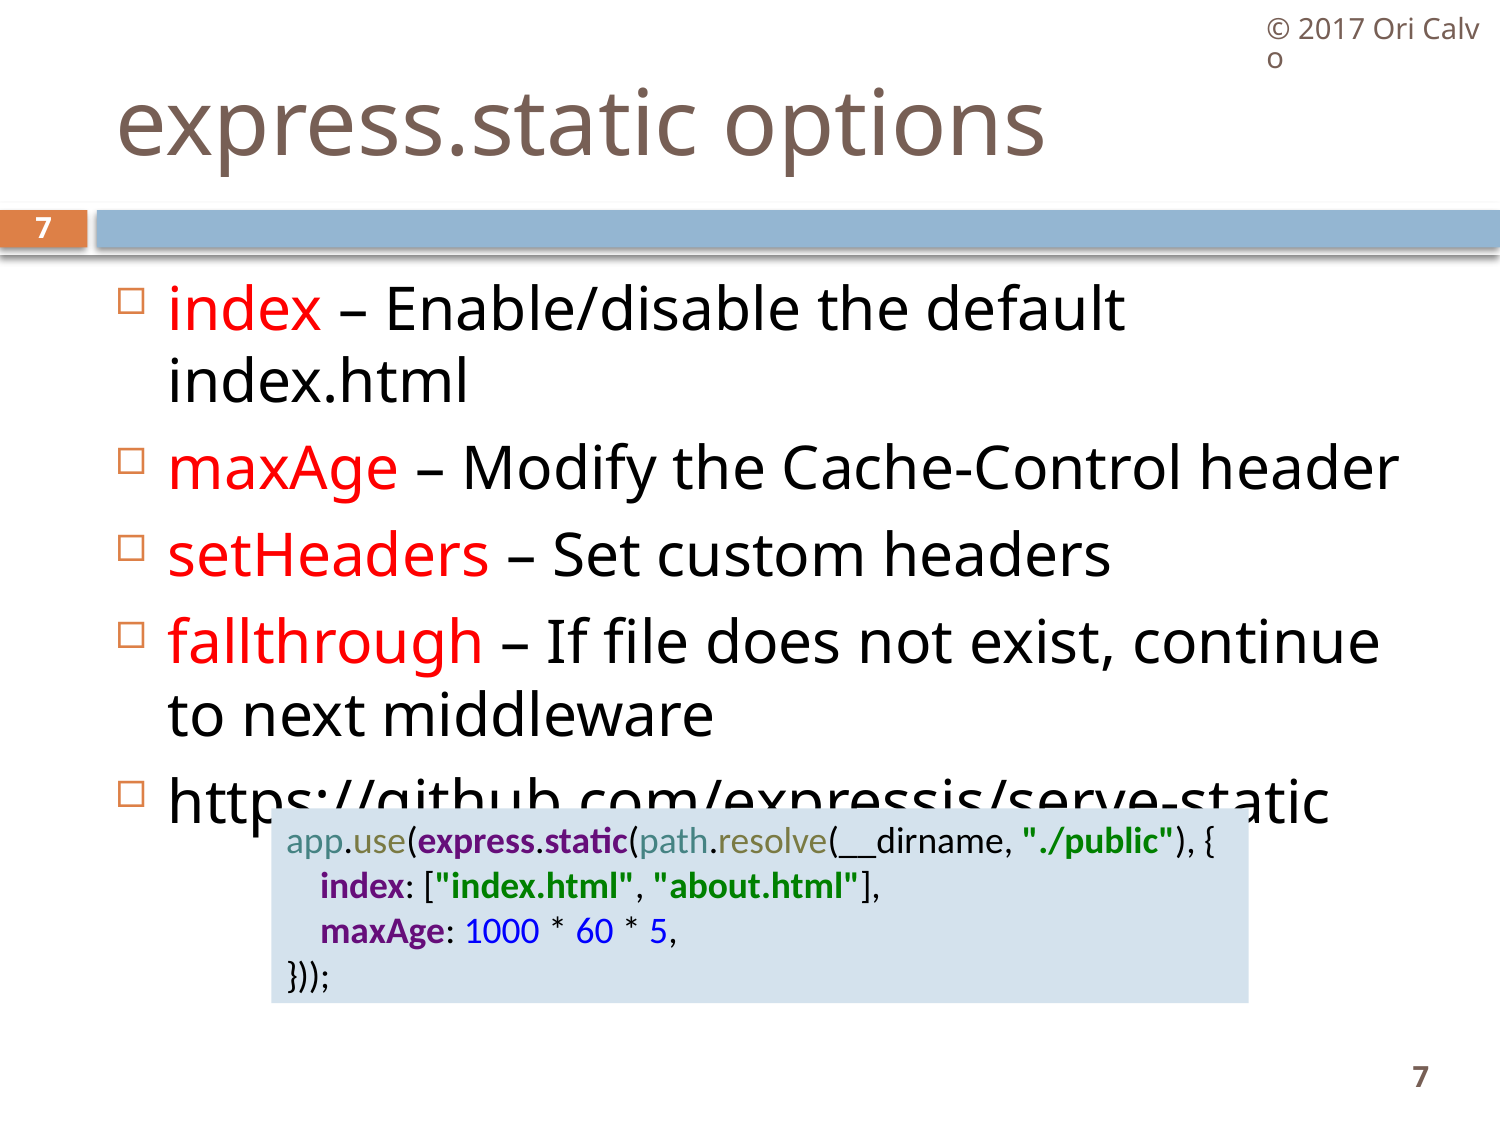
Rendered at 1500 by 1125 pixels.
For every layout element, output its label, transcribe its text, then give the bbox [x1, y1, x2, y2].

title express.static options [100, 37, 1438, 200]
slide_number 7 [0, 208, 88, 249]
footer © 2017 Ori Calvo [1251, 0, 1500, 60]
text_box app.use(express.static(path.resolve(__dirname, "./public"), { index: ["index.html", "about.html"], maxAge: 1000 * 60 * 5, })); [271, 808, 1249, 1004]
list index – Enable/disable the default index.html maxAge – Modify the Cache-Control header setHeaders – Set custom headers fallthrough – If file does not exist, continue to next middleware https://github.com/expressjs/serve-static [100, 262, 1438, 1000]
